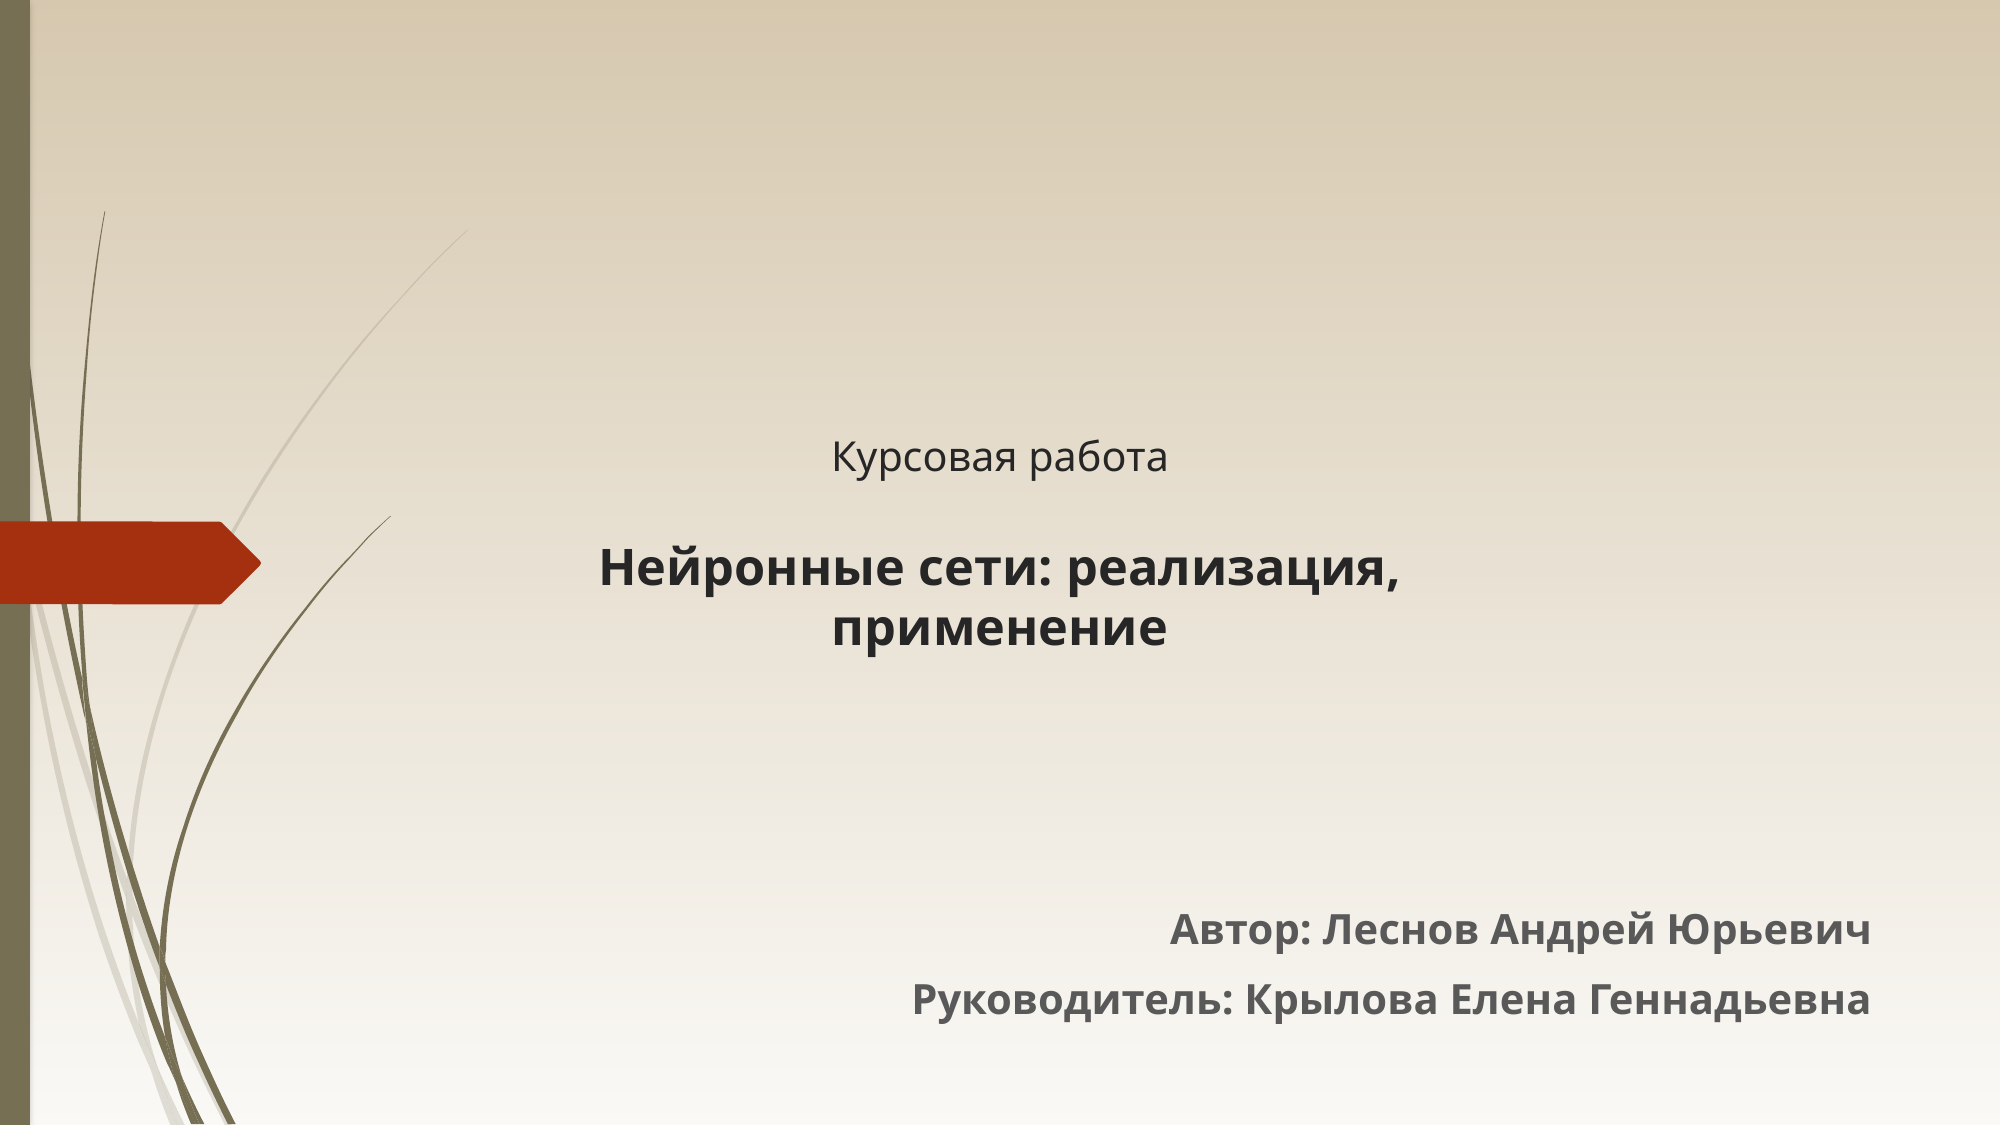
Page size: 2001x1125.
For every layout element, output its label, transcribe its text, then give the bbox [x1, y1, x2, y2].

title Курсовая работа Нейронные сети: реализация, применение [490, 422, 1509, 664]
list Автор: Леснов Андрей Юрьевич Руководитель: Крылова Елена Геннадьевна [424, 894, 1888, 1036]
